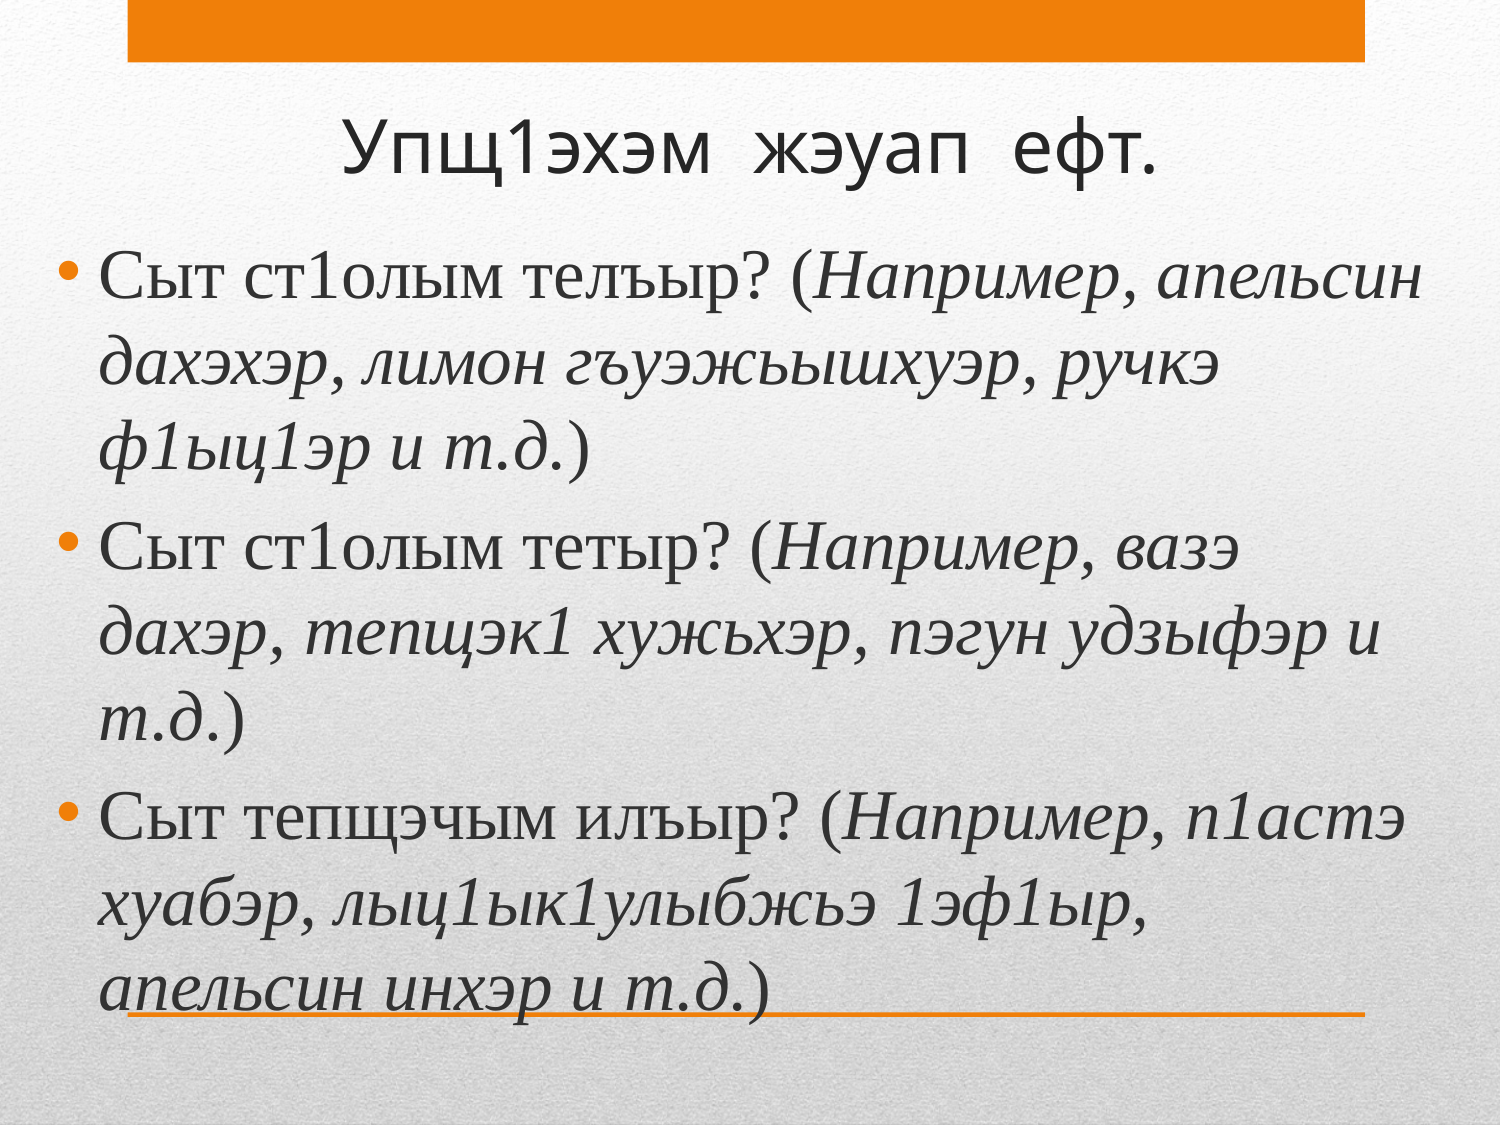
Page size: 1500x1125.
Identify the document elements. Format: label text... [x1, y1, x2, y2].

title Упщ1эхэм жэуап ефт. [194, 19, 1308, 197]
list Сыт ст1олым телъыр? (Например, апельсин дахэхэр, лимон гъуэжьышхуэр, ручкэ ф1ыц1эр и т.д.) Сыт ст1олым тетыр? (Например, вазэ дахэр, тепщэк1 хужьхэр, пэгун удзыфэр и т.д.) Сыт тепщэчым илъыр? (Например, п1астэ хуабэр, лыц1ык1улыбжьэ 1эф1ыр, апельсин инхэр и т.д.) [41, 219, 1447, 1035]
